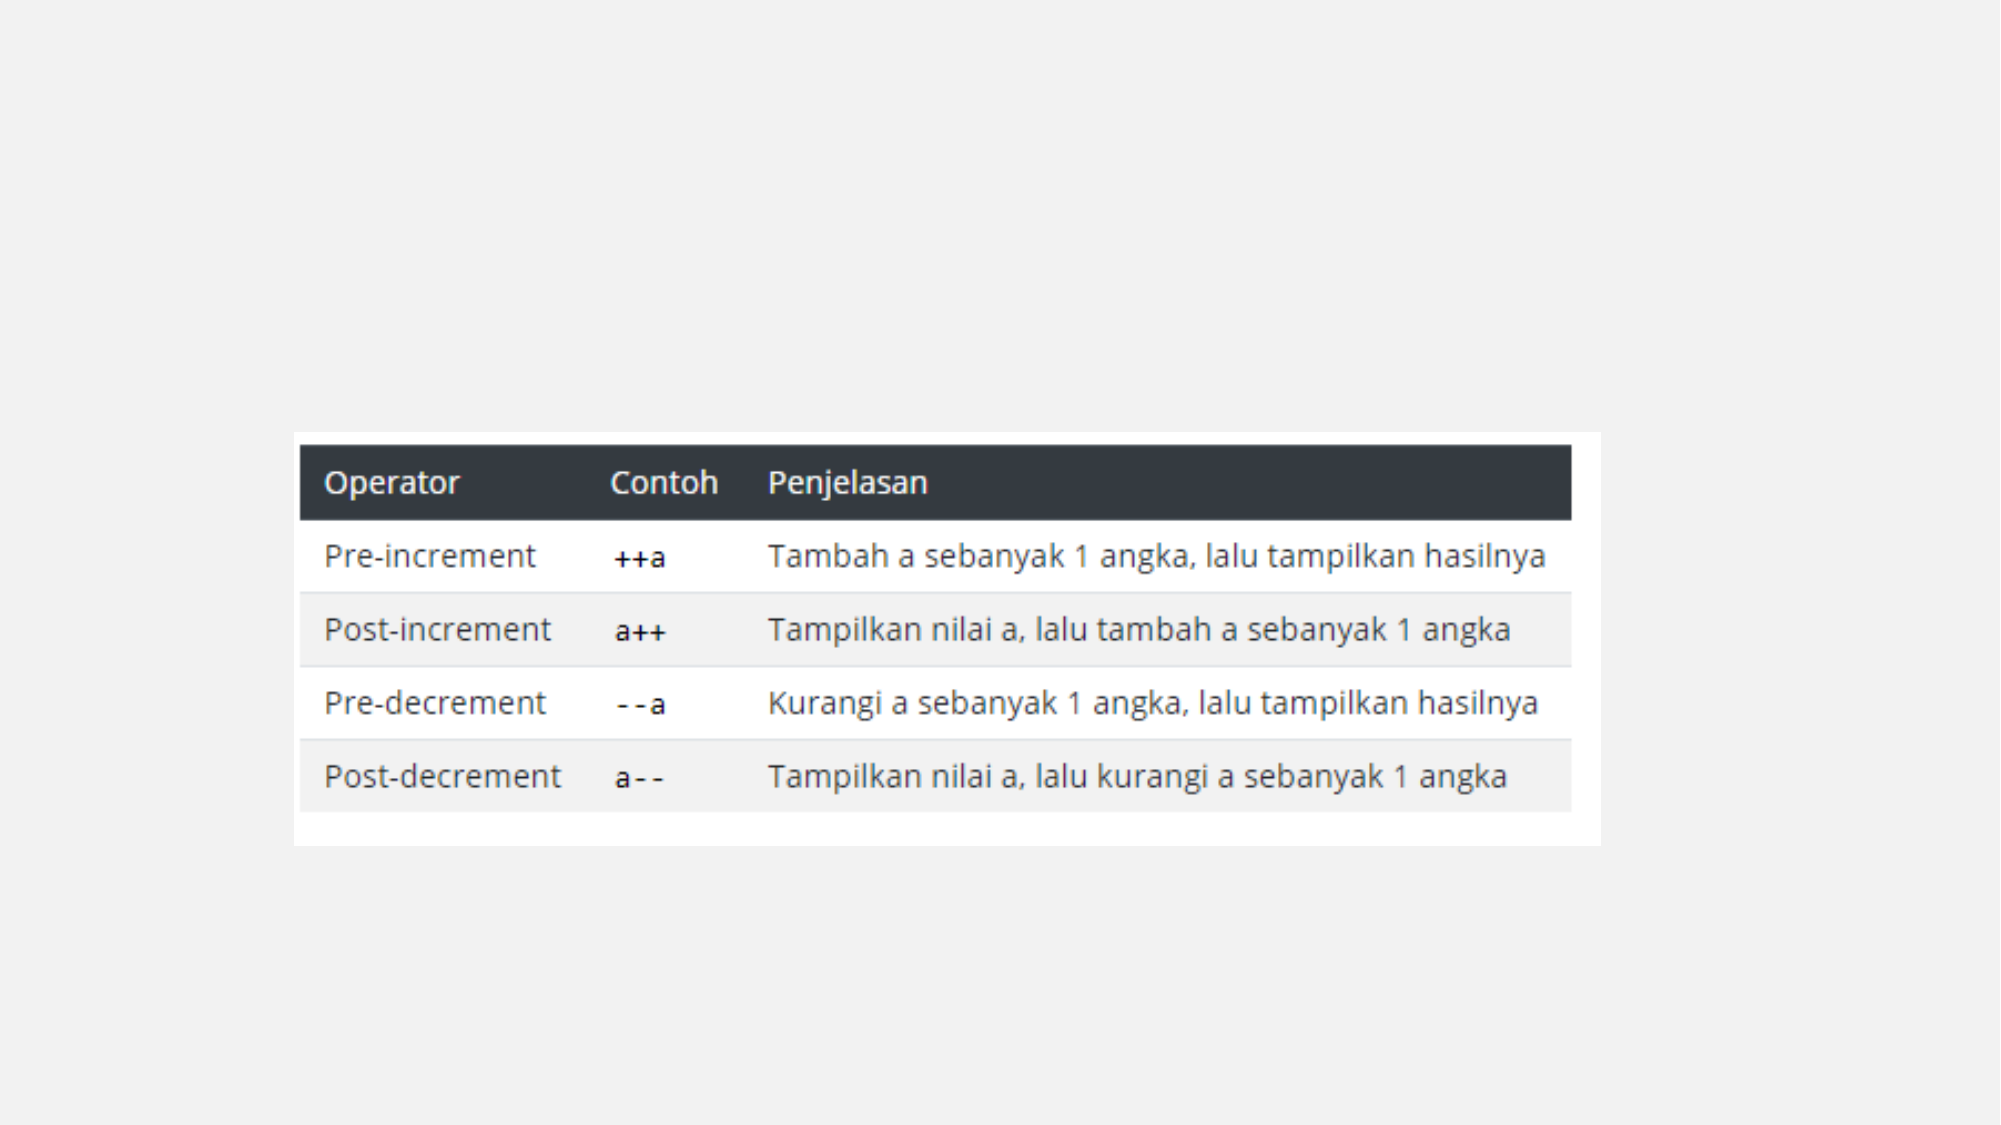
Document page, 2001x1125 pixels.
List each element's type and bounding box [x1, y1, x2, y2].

picture [294, 432, 1601, 846]
